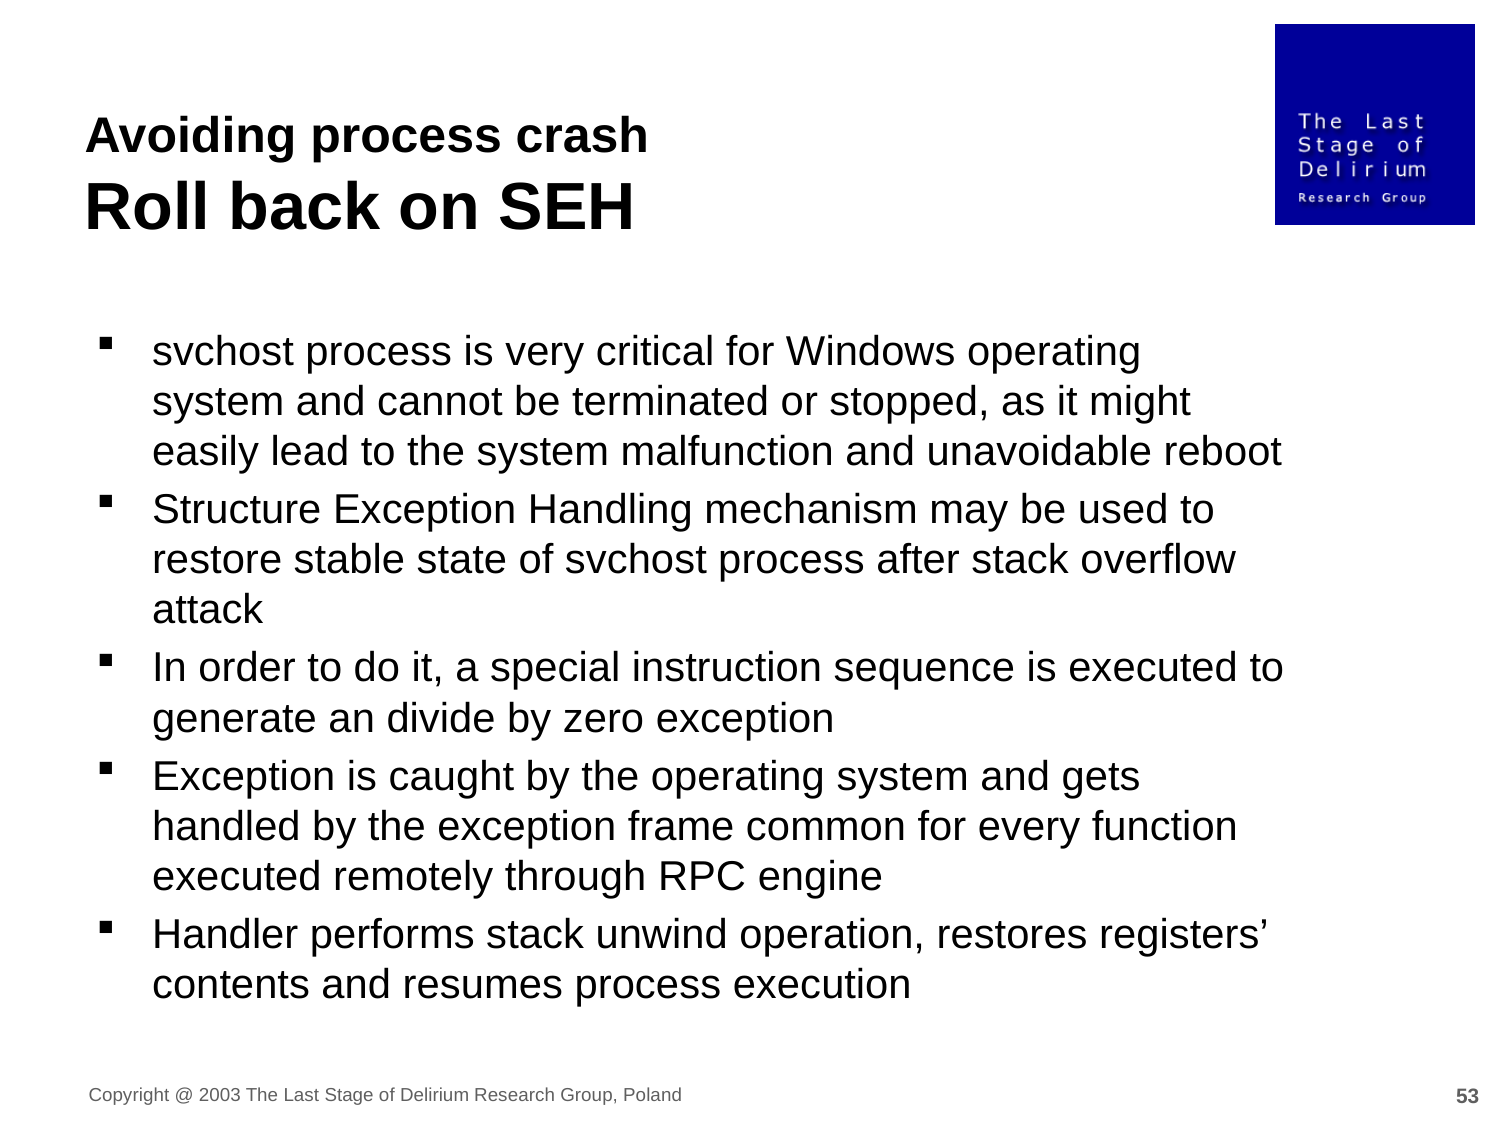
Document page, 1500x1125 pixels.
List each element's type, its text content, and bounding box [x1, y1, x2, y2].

text_box svchost process is very critical for Windows operating system and cannot be terminated or stopped, as it might easily lead to the system malfunction and unavoidable reboot Structure Exception Handling mechanism may be used to restore stable state of svchost process after stack overflow attack In order to do it, a special instruction sequence is executed to generate an divide by zero exception Exception is caught by the operating system and gets handled by the exception frame common for every function executed remotely through RPC engine Handler performs stack unwind operation, restores registers’ contents and resumes process execution [81, 316, 1300, 1015]
text_box Avoiding process crash Roll back on SEH [69, 95, 1150, 250]
picture [1275, 24, 1475, 225]
